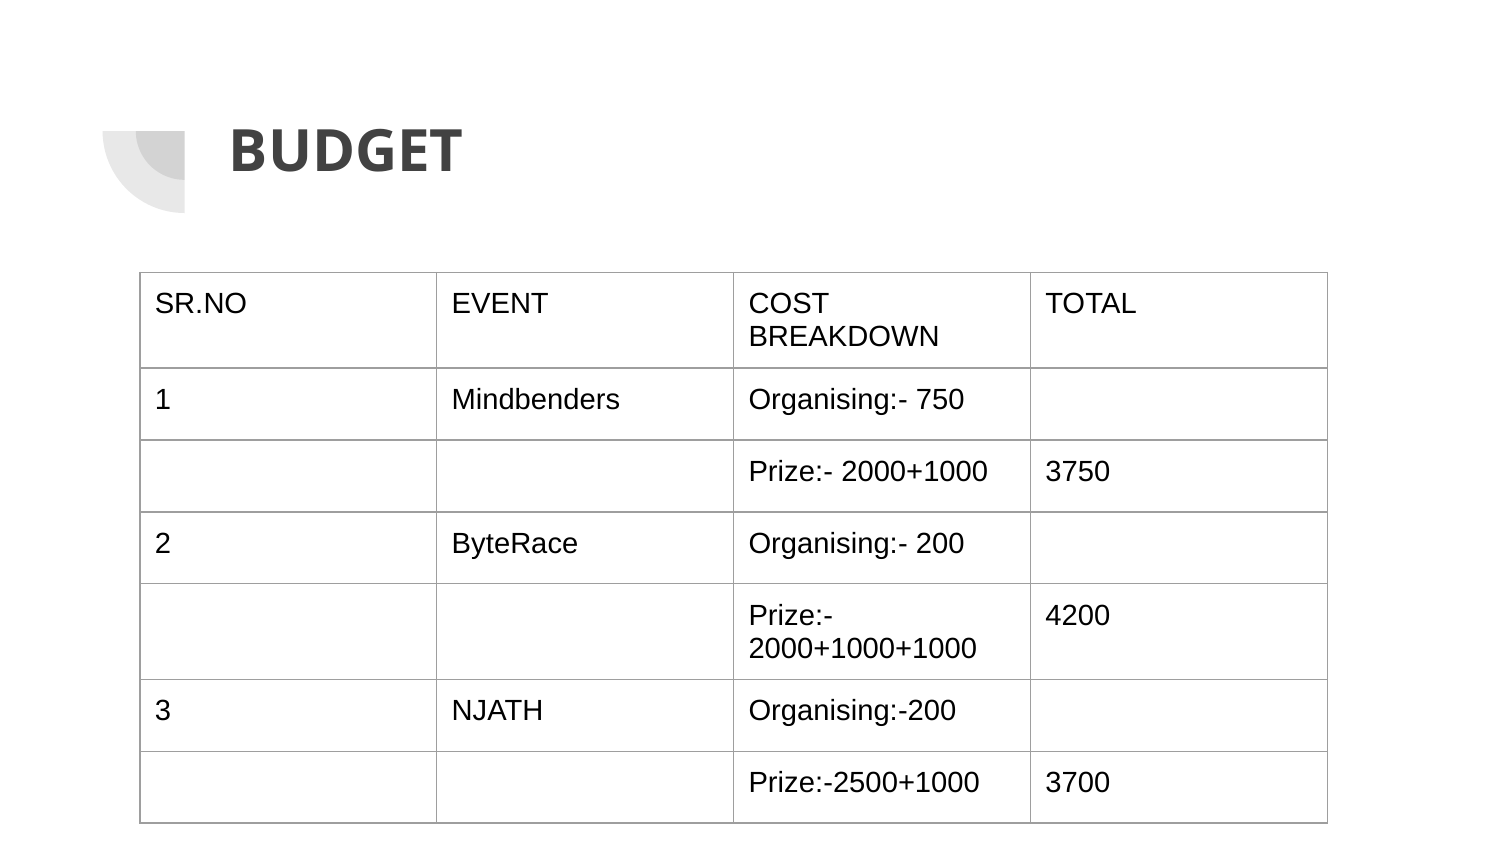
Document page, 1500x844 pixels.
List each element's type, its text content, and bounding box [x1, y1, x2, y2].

table_cell Prize:- 2000+1000 [734, 441, 1030, 511]
table_cell Organising:- 200 [734, 513, 1030, 583]
table_header TOTAL [1031, 273, 1327, 367]
table_cell [141, 752, 436, 822]
table_cell Mindbenders [437, 369, 733, 439]
table_cell [1031, 369, 1327, 439]
table_cell Prize:- 2000+1000+1000 [734, 584, 1030, 679]
table_cell 3700 [1031, 752, 1327, 822]
table_cell [1031, 513, 1327, 583]
table_cell 4200 [1031, 584, 1327, 679]
table_cell 3750 [1031, 441, 1327, 511]
table_cell Prize:-2500+1000 [734, 752, 1030, 822]
table_cell NJATH [437, 680, 733, 751]
table_cell ByteRace [437, 513, 733, 583]
table_cell [141, 441, 436, 511]
table_cell Organising:-200 [734, 680, 1030, 751]
table_header COST BREAKDOWN [734, 273, 1030, 367]
table_cell [437, 752, 733, 822]
table_cell 2 [141, 513, 436, 583]
table_header EVENT [437, 273, 733, 367]
table_cell [1031, 680, 1327, 751]
table_cell Organising:- 750 [734, 369, 1030, 439]
table_cell [141, 584, 436, 679]
title BUDGET [213, 98, 1368, 263]
table_header SR.NO [141, 273, 436, 367]
table_cell 1 [141, 369, 436, 439]
table_cell 3 [141, 680, 436, 751]
table_cell [437, 584, 733, 679]
table_cell [437, 441, 733, 511]
